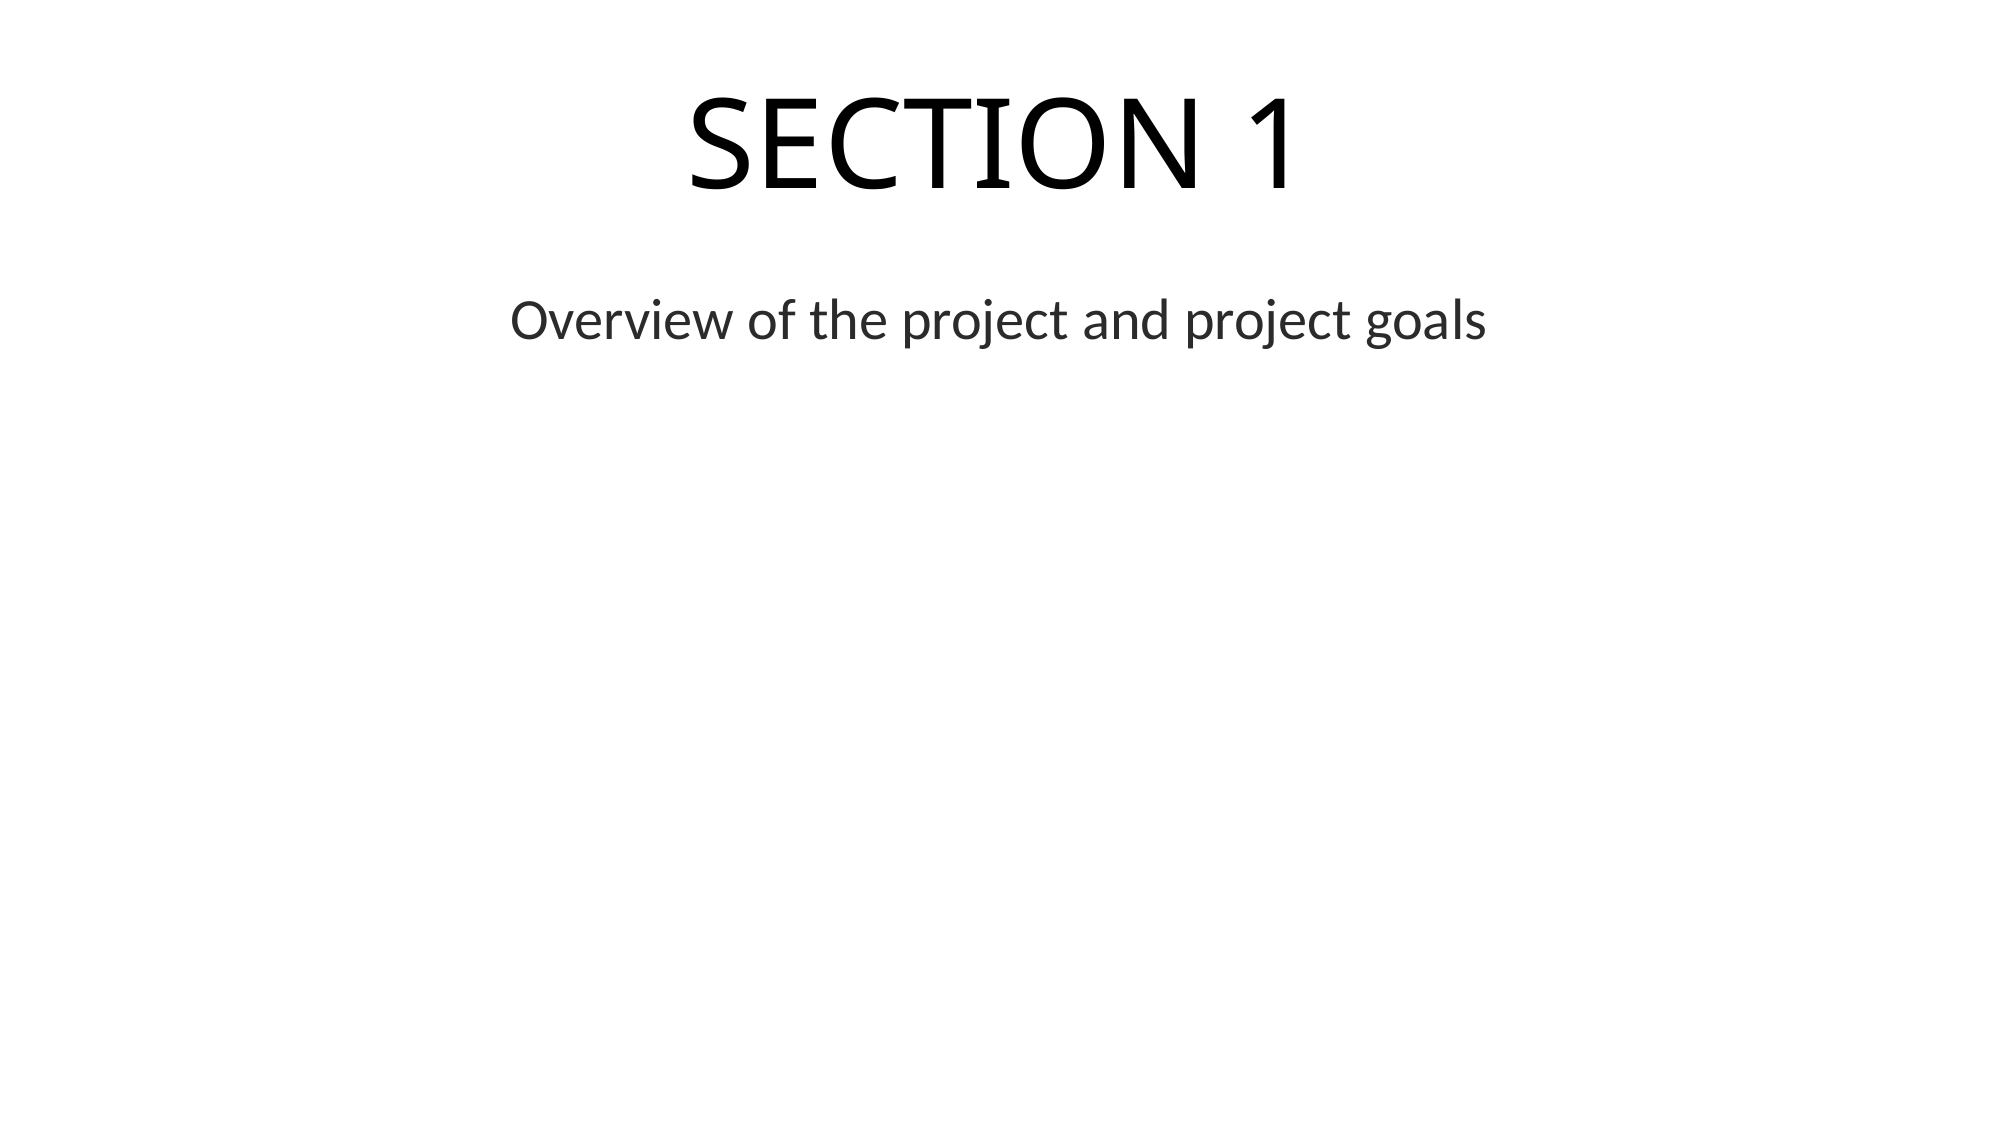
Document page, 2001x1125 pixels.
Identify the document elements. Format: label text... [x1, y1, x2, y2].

title SECTION 1 [136, 39, 1862, 274]
list Overview of the project and project goals [136, 282, 1862, 999]
